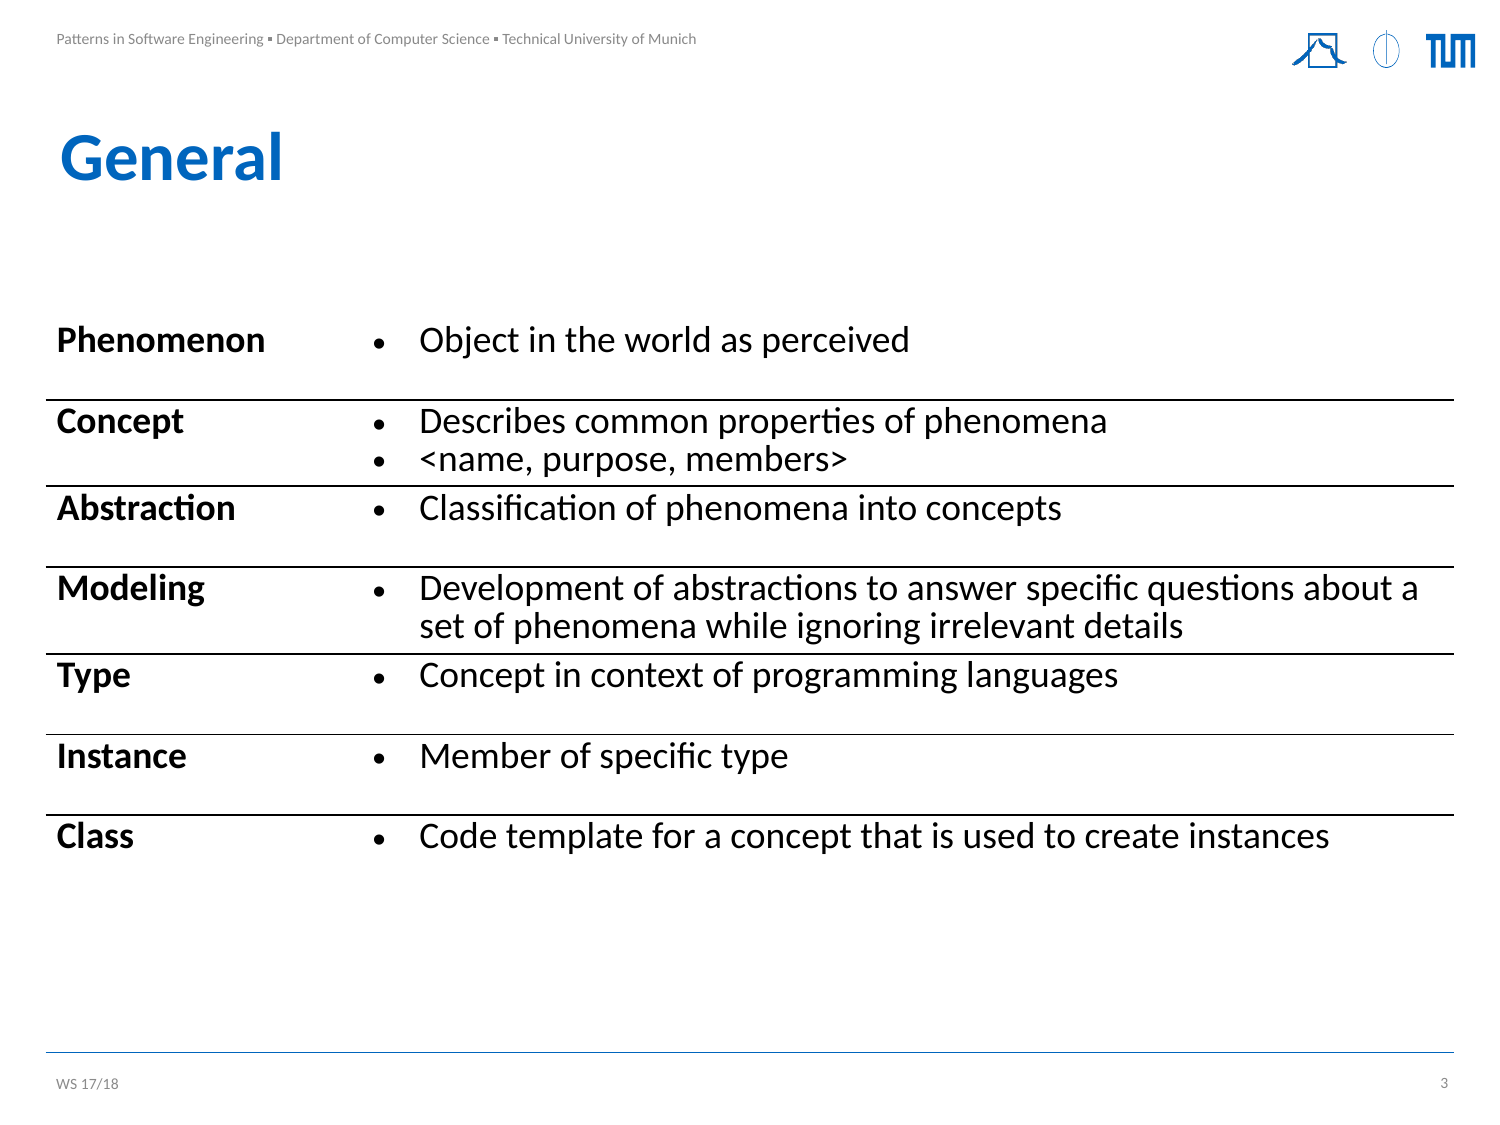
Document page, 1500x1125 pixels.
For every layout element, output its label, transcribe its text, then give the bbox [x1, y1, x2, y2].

table_cell Concept [46, 401, 361, 485]
title General [45, 102, 1455, 214]
picture [1292, 33, 1347, 68]
table_header Phenomenon [46, 319, 361, 399]
table_cell Member of specific type [361, 735, 1454, 814]
table_cell Classification of phenomena into concepts [361, 487, 1454, 566]
table_cell Concept in context of programming languages [361, 655, 1454, 734]
table_cell Development of abstractions to answer specific questions about a set of phenomena while ignoring irrelevant details [361, 568, 1454, 653]
table_cell Instance [46, 735, 361, 814]
table_cell Describes common properties of phenomena <name, purpose, members> [361, 401, 1454, 485]
table_cell Modeling [46, 568, 361, 653]
slide_number 3 [1387, 1065, 1455, 1101]
table_cell Abstraction [46, 487, 361, 566]
table_cell Class [46, 816, 361, 896]
table_header Object in the world as perceived [361, 319, 1454, 399]
slide_number WS 17/18 [45, 1065, 130, 1101]
table_cell Type [46, 655, 361, 734]
table_cell Code template for a concept that is used to create instances [361, 816, 1454, 896]
